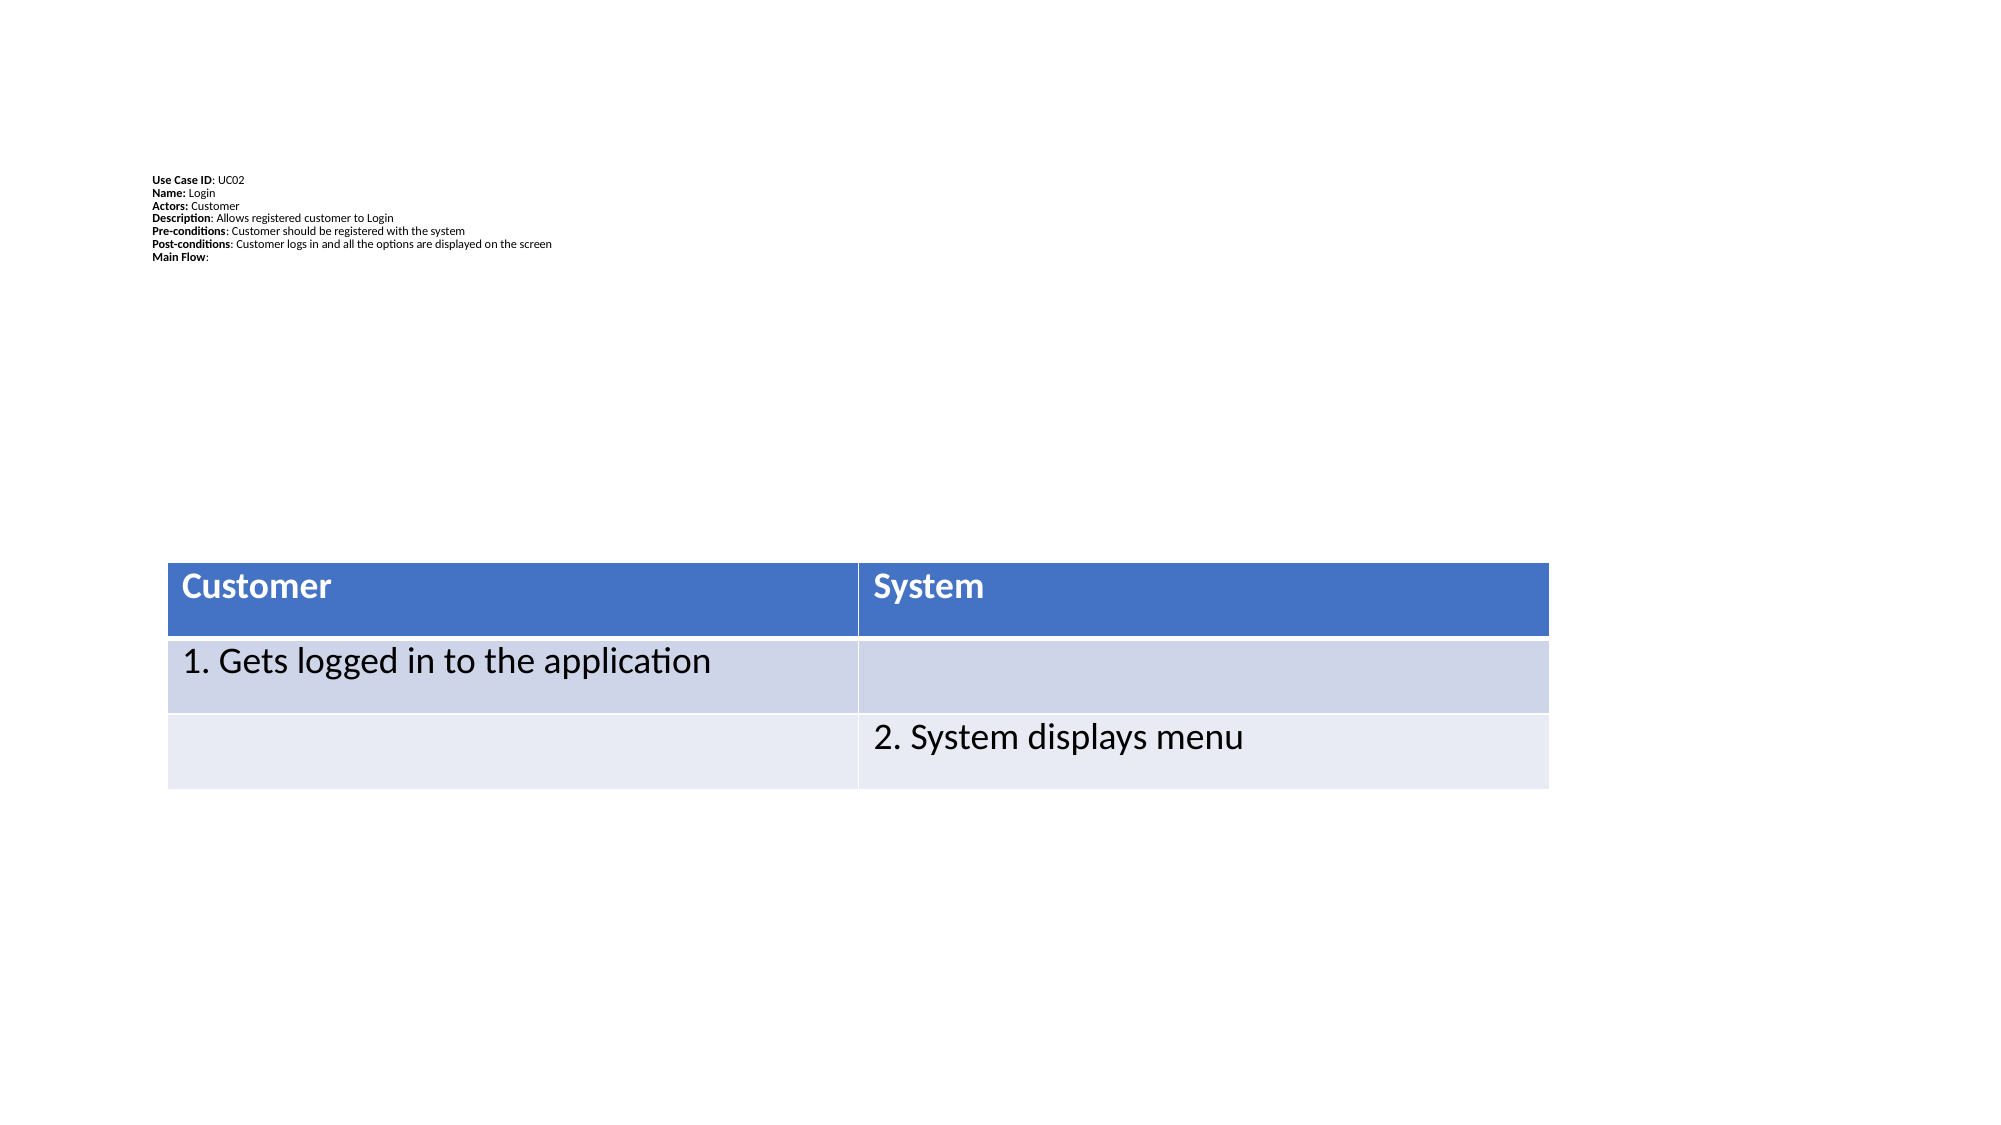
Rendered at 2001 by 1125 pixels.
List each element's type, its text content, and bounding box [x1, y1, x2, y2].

table_header System [859, 563, 1549, 636]
title Use Case ID: UC02 Name: Login Actors: Customer Description: Allows registered customer to Login Pre-conditions: Customer should be registered with the system Post-conditions: Customer logs in and all the options are displayed on the screen Main Flow: [137, 113, 1863, 332]
table_header Customer [168, 563, 858, 636]
table_cell [168, 715, 858, 789]
table_cell [859, 641, 1549, 713]
table_cell 1. Gets logged in to the application [168, 641, 858, 713]
table_cell 2. System displays menu [859, 715, 1549, 789]
